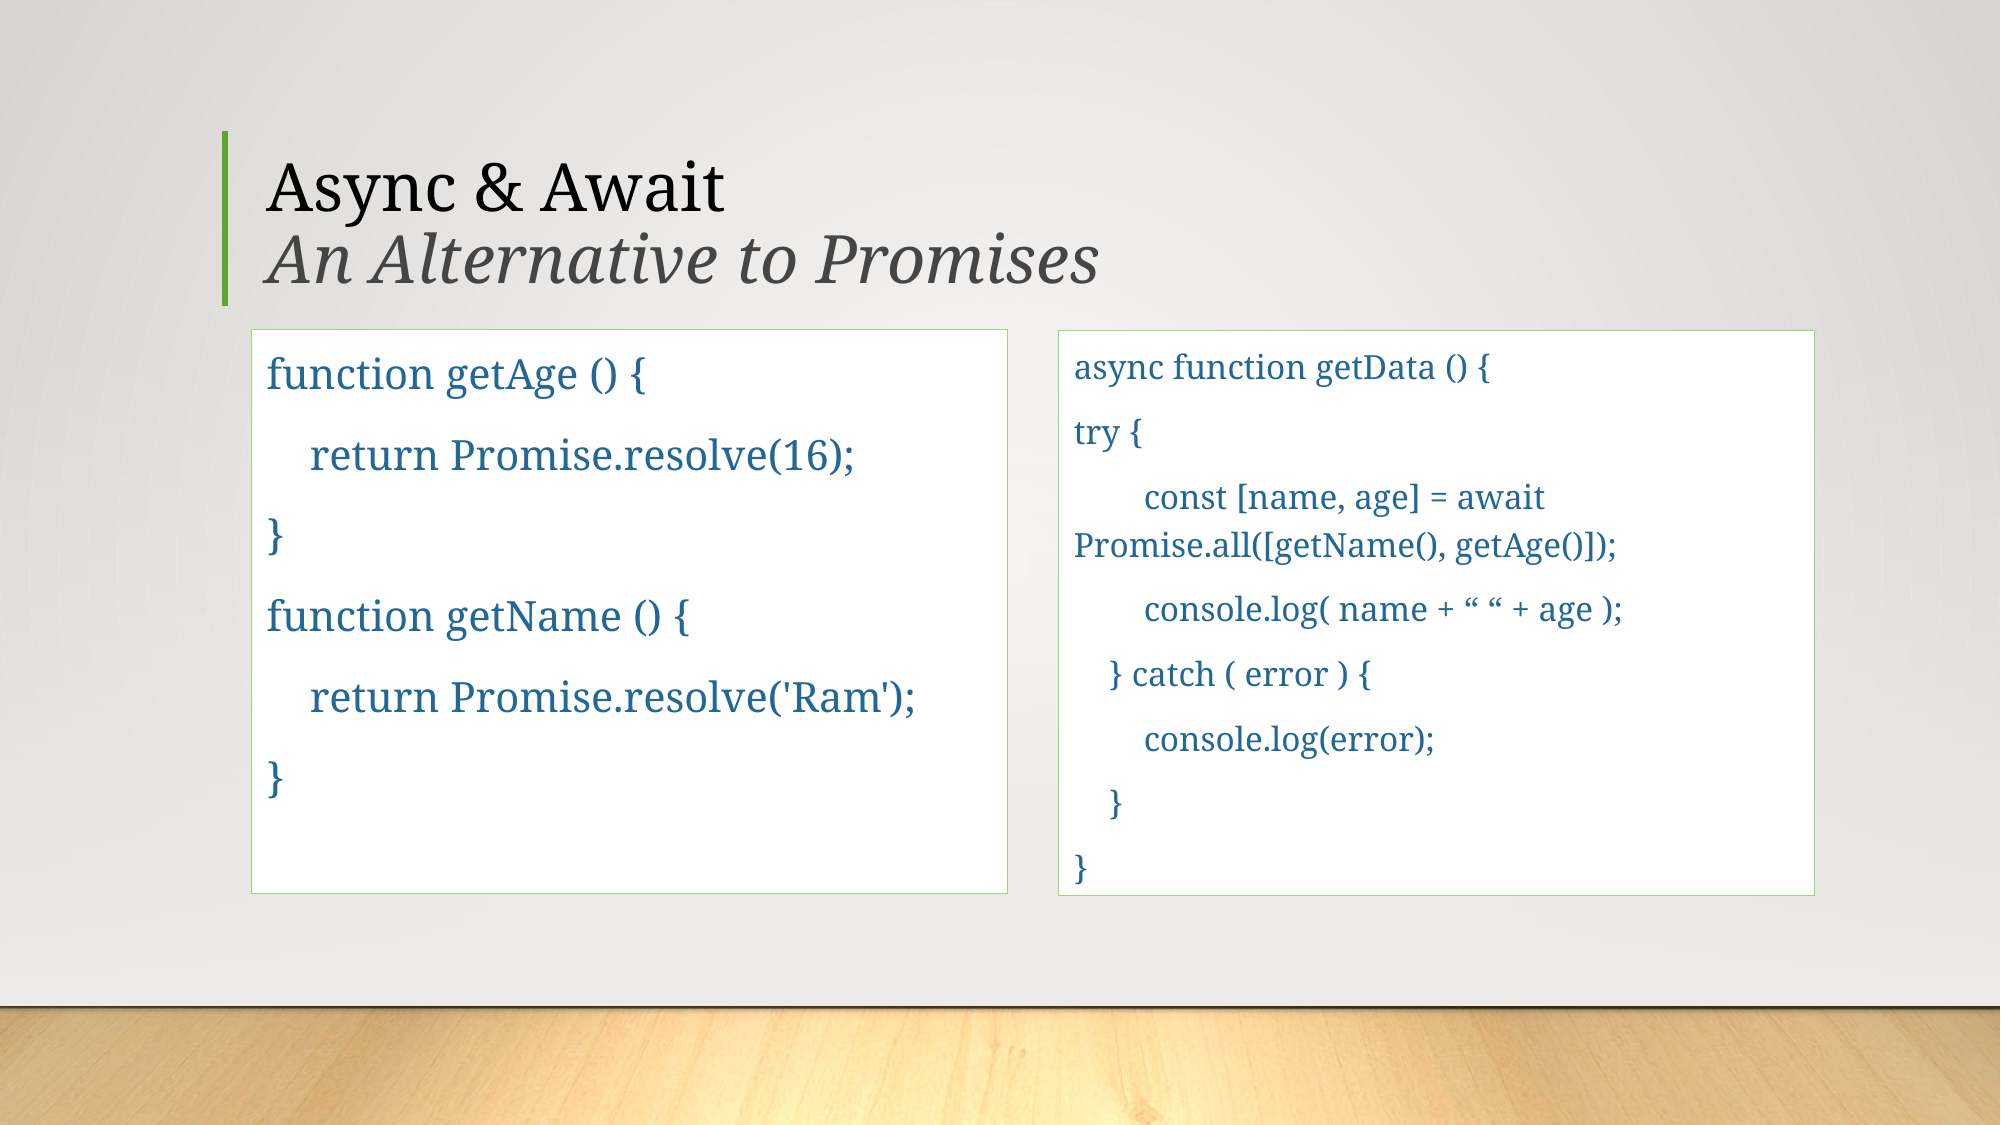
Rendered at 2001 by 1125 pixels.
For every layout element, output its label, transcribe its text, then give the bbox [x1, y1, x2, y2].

title Async & Await An Alternative to Promises [251, 132, 1814, 306]
list async function getData () { try { const [name, age] = await Promise.all([getName(), getAge()]); console.log( name + “ “ + age ); } catch ( error ) { console.log(error); } } [1058, 330, 1815, 896]
picture [0, 1006, 2000, 1125]
list function getAge () { return Promise.resolve(16); } function getName () { return Promise.resolve('Ram'); } [251, 329, 1008, 894]
